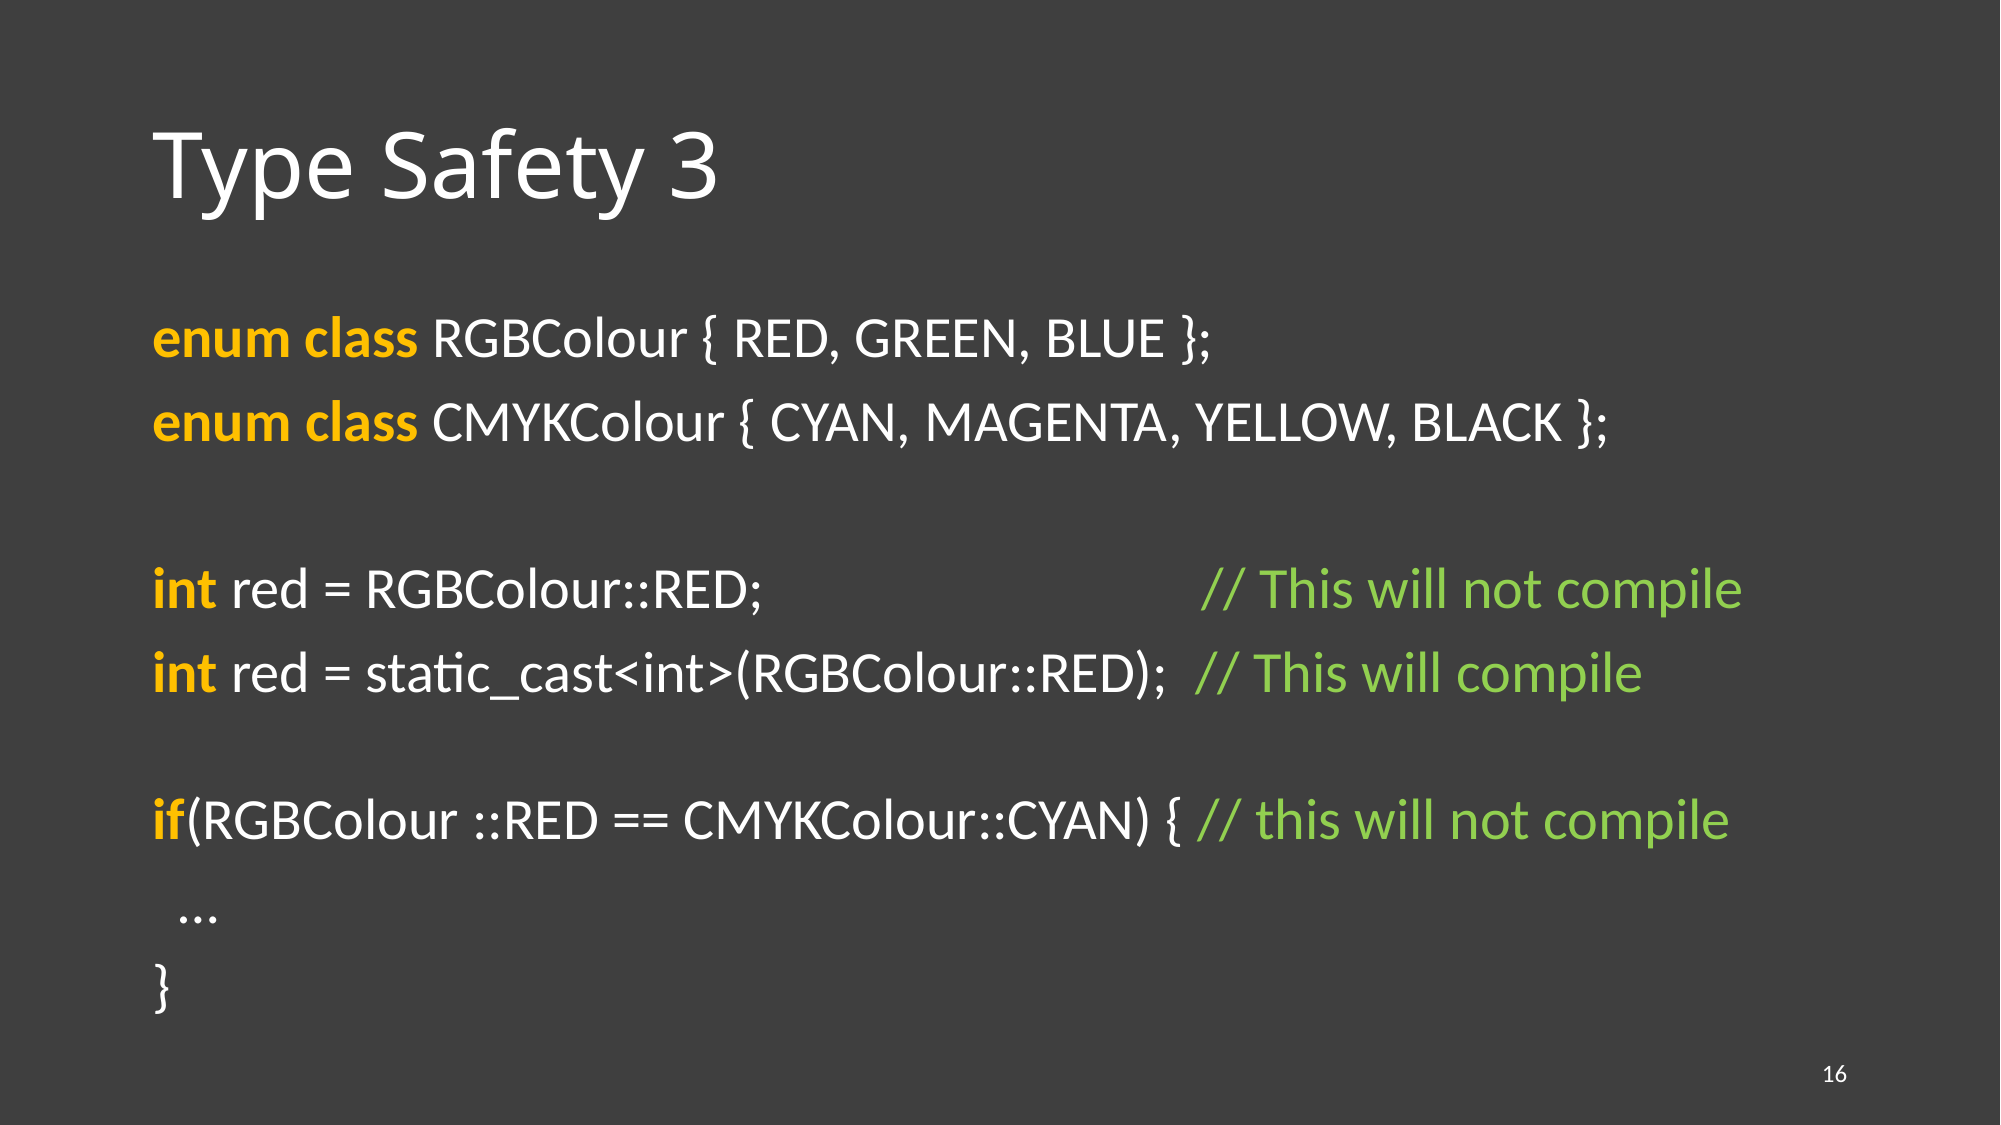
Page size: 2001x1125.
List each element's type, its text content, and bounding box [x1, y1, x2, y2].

list enum class RGBColour { RED, GREEN, BLUE }; enum class CMYKColour { CYAN, MAGENTA, YELLOW, BLACK }; int red = RGBColour::RED; // This will not compile int red = static_cast<int>(RGBColour::RED); // This will compile if(RGBColour ::RED == CMYKColour::CYAN) { // this will not compile … } [137, 299, 1863, 1014]
title Type Safety 3 [137, 59, 1863, 278]
slide_number 16 [1412, 1042, 1863, 1103]
